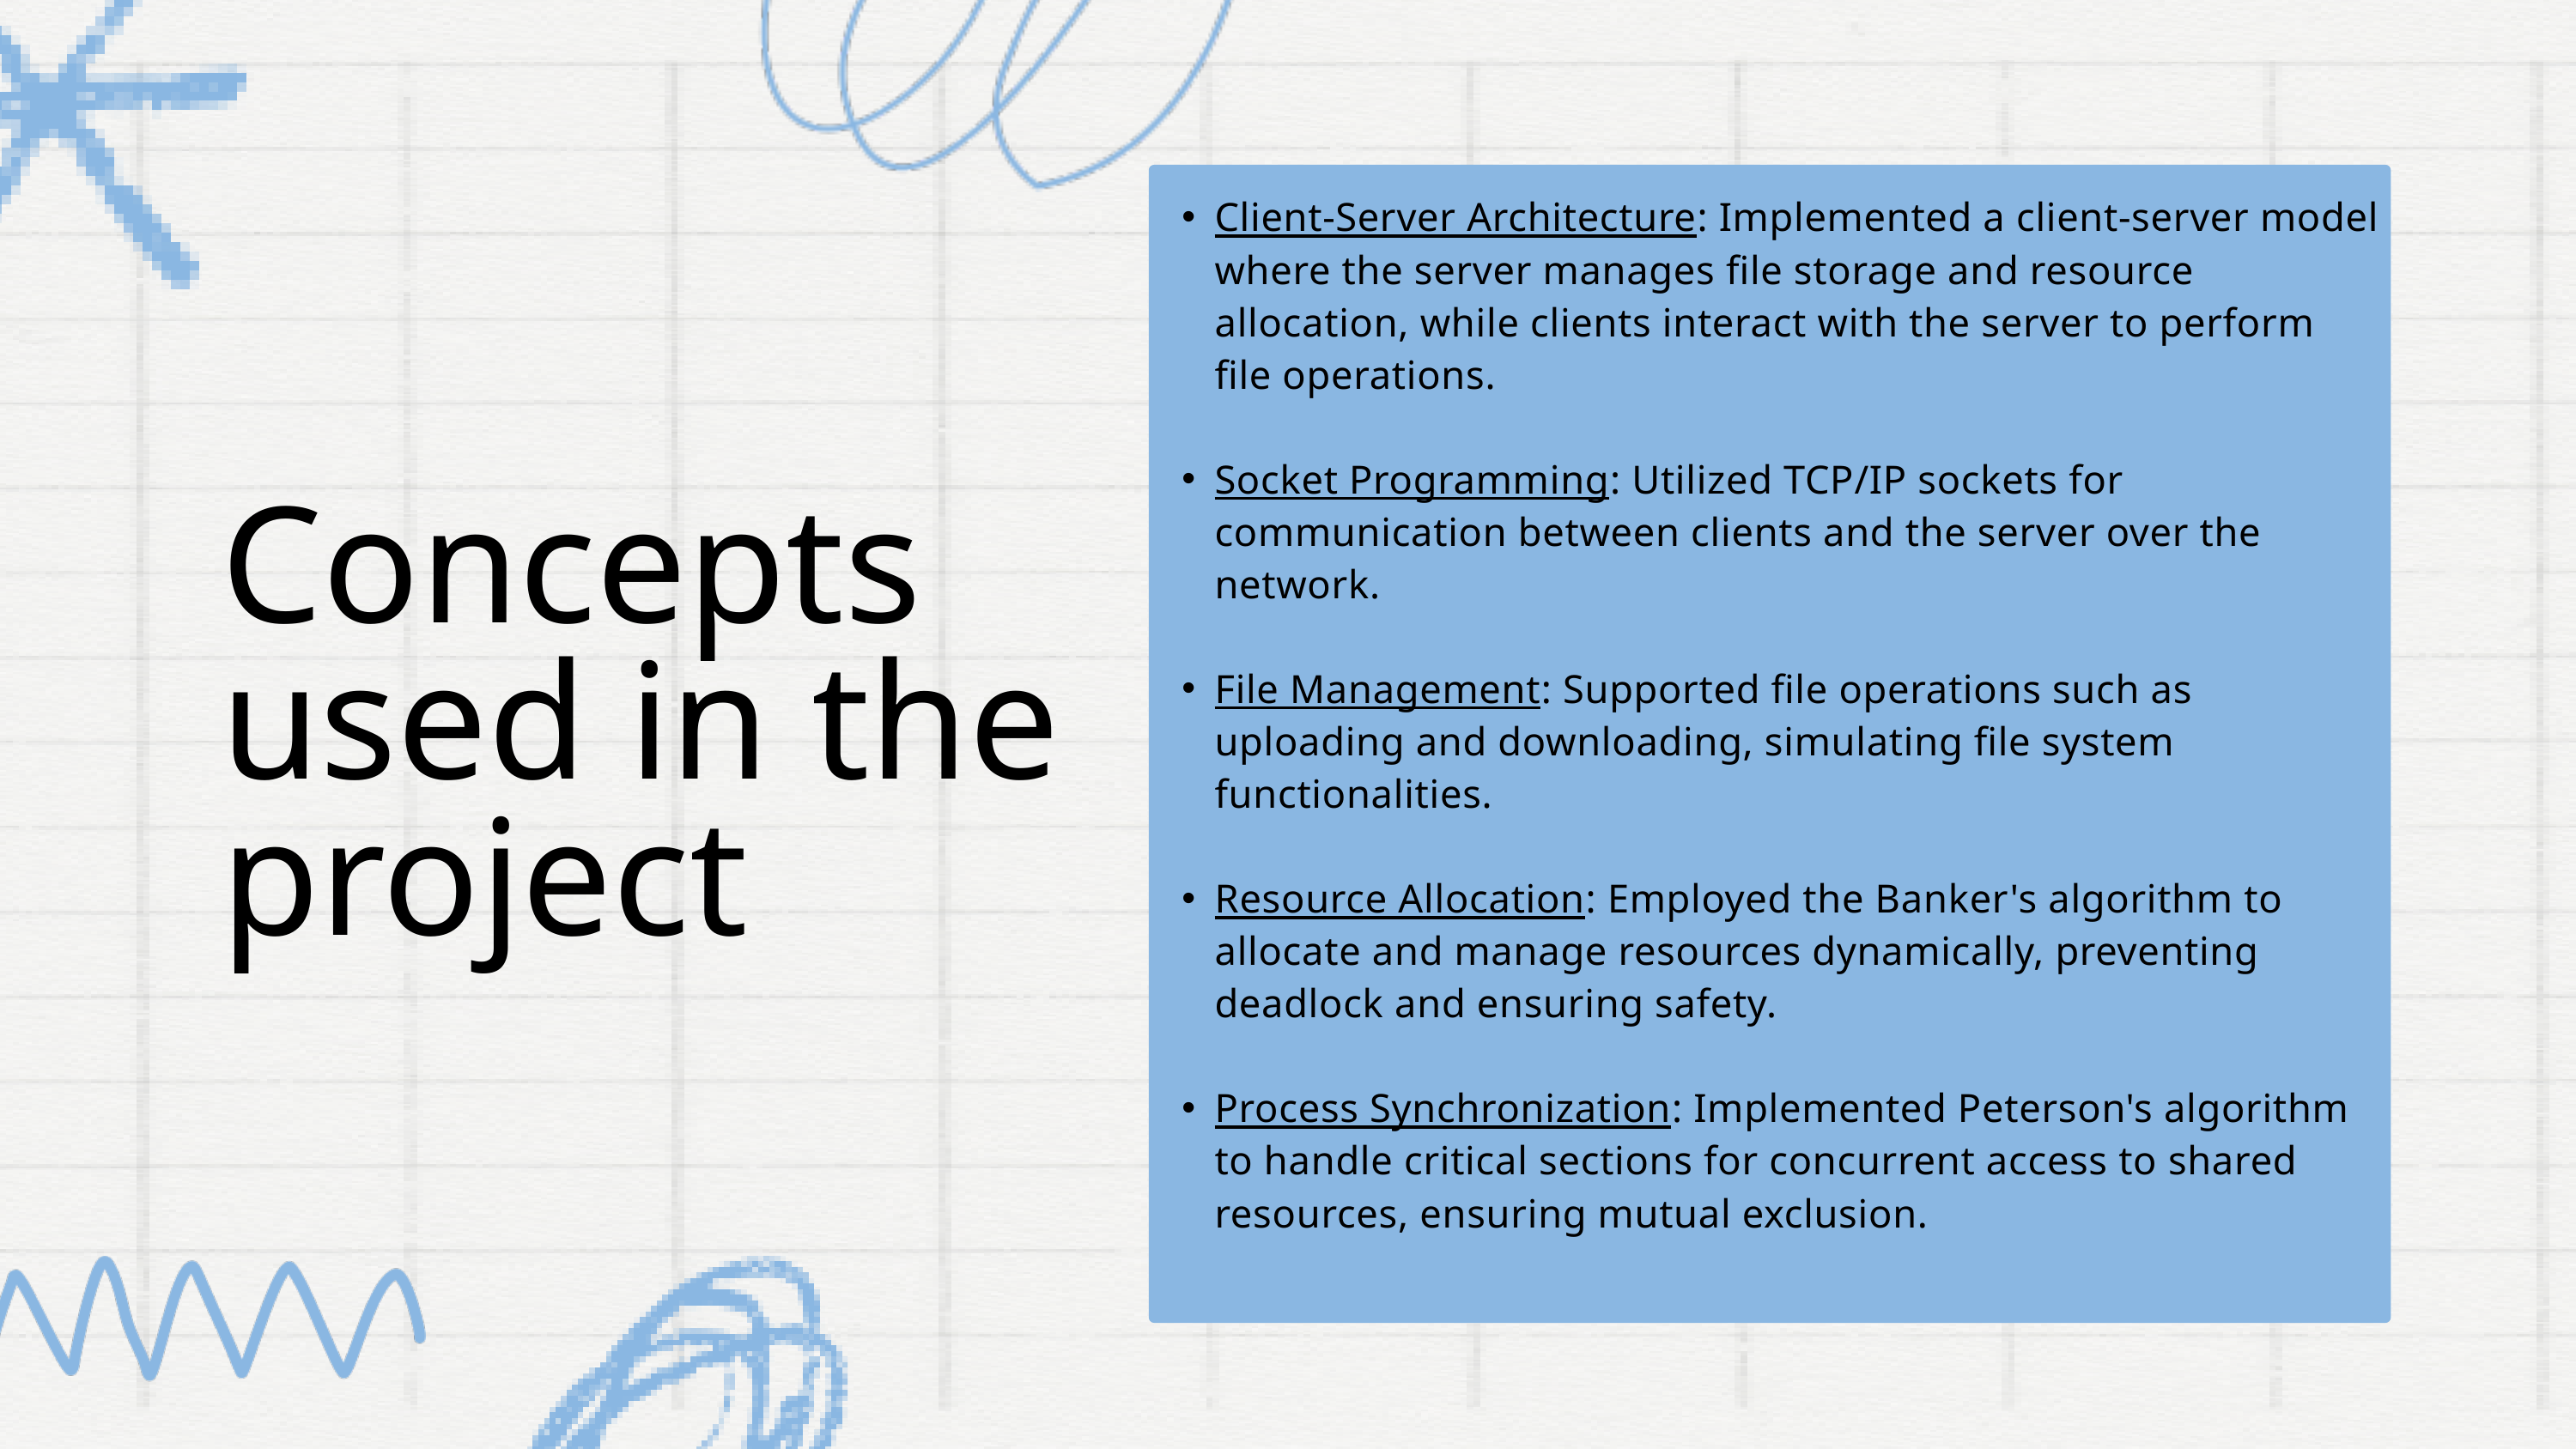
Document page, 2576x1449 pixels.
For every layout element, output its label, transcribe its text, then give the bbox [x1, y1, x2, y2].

text_box [629, 0, 1332, 193]
text_box [483, 1256, 848, 1449]
text_box [0, 0, 2576, 1449]
text_box [0, 0, 246, 289]
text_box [1148, 164, 2391, 1324]
text_box Concepts used in the project [221, 499, 1143, 968]
text_box [0, 1256, 426, 1391]
